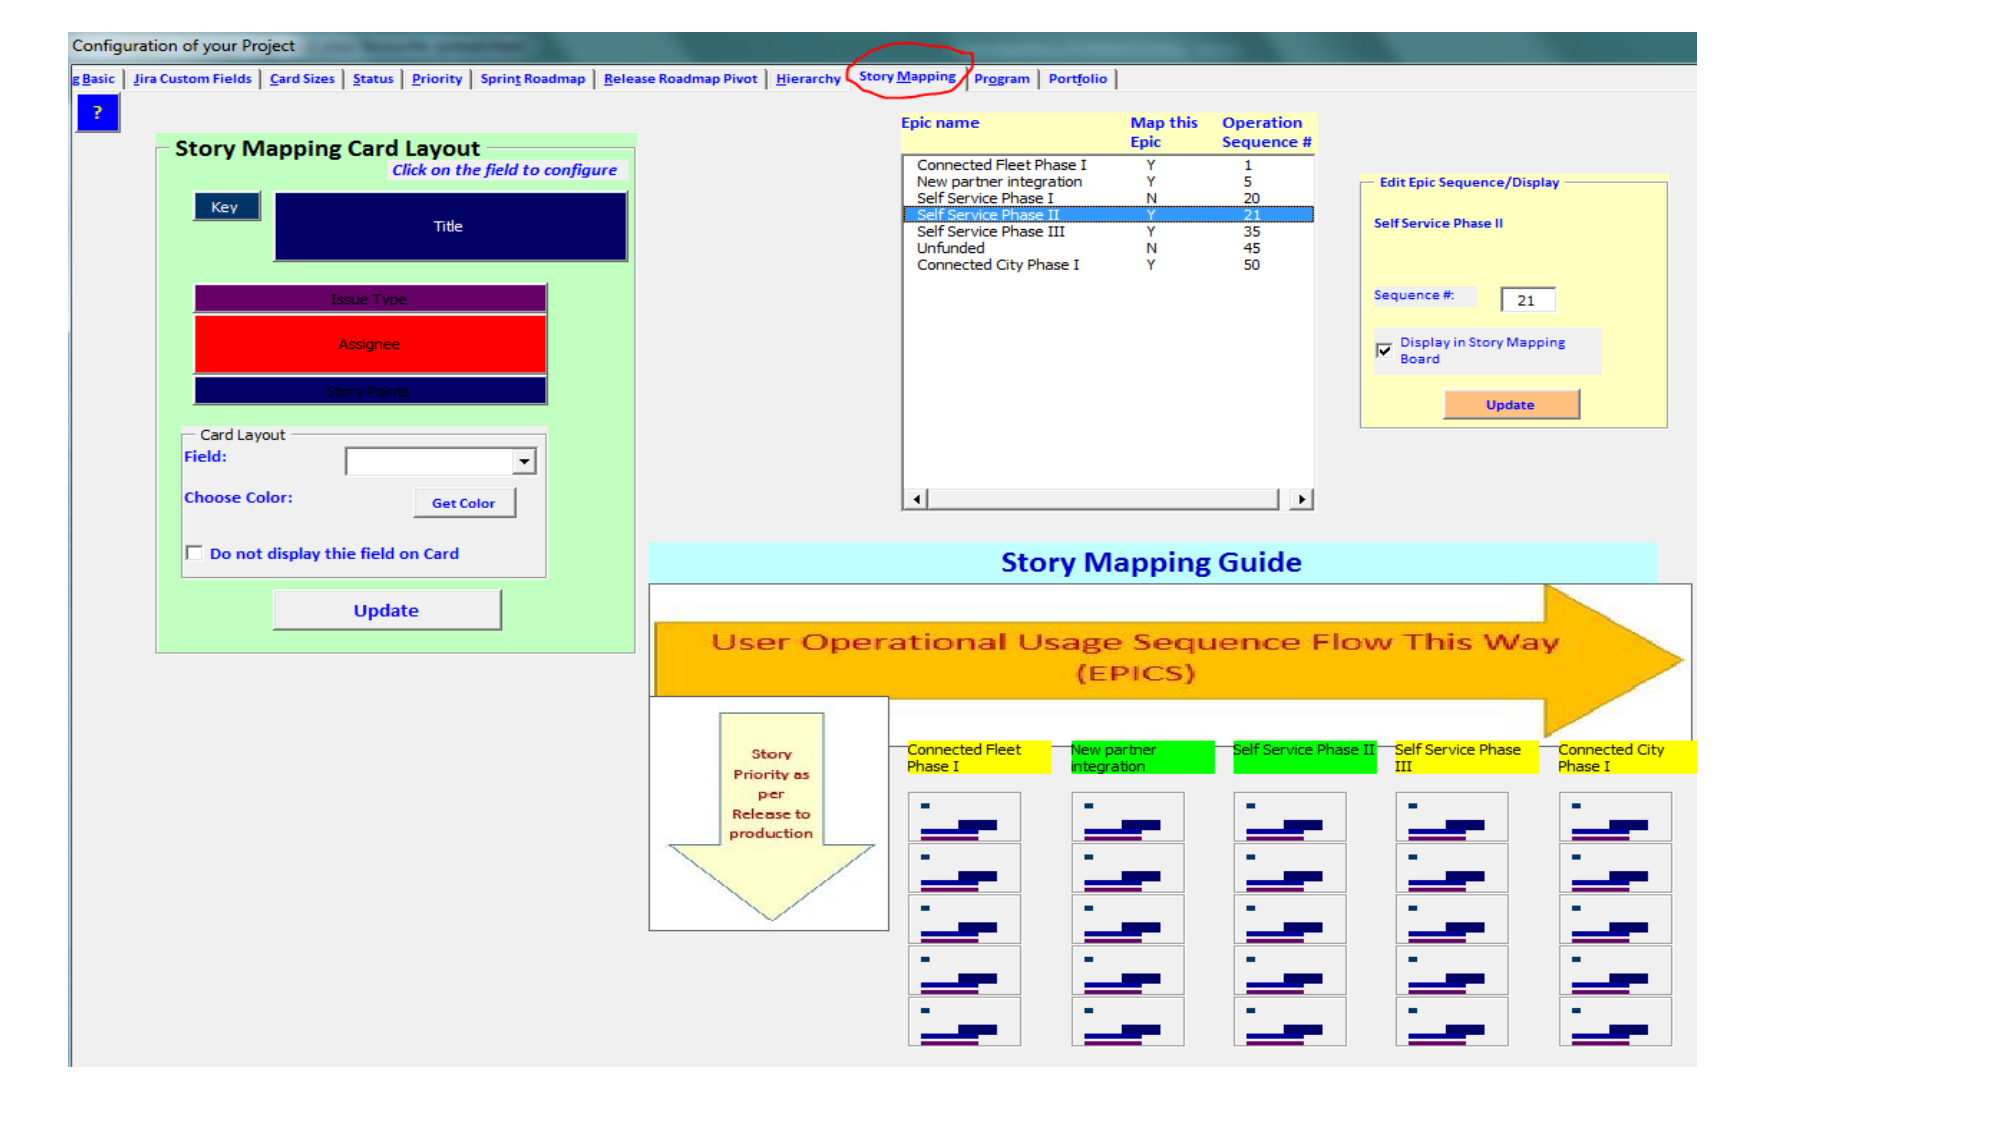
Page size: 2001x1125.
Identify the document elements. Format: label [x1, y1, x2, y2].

picture [68, 32, 1697, 1067]
